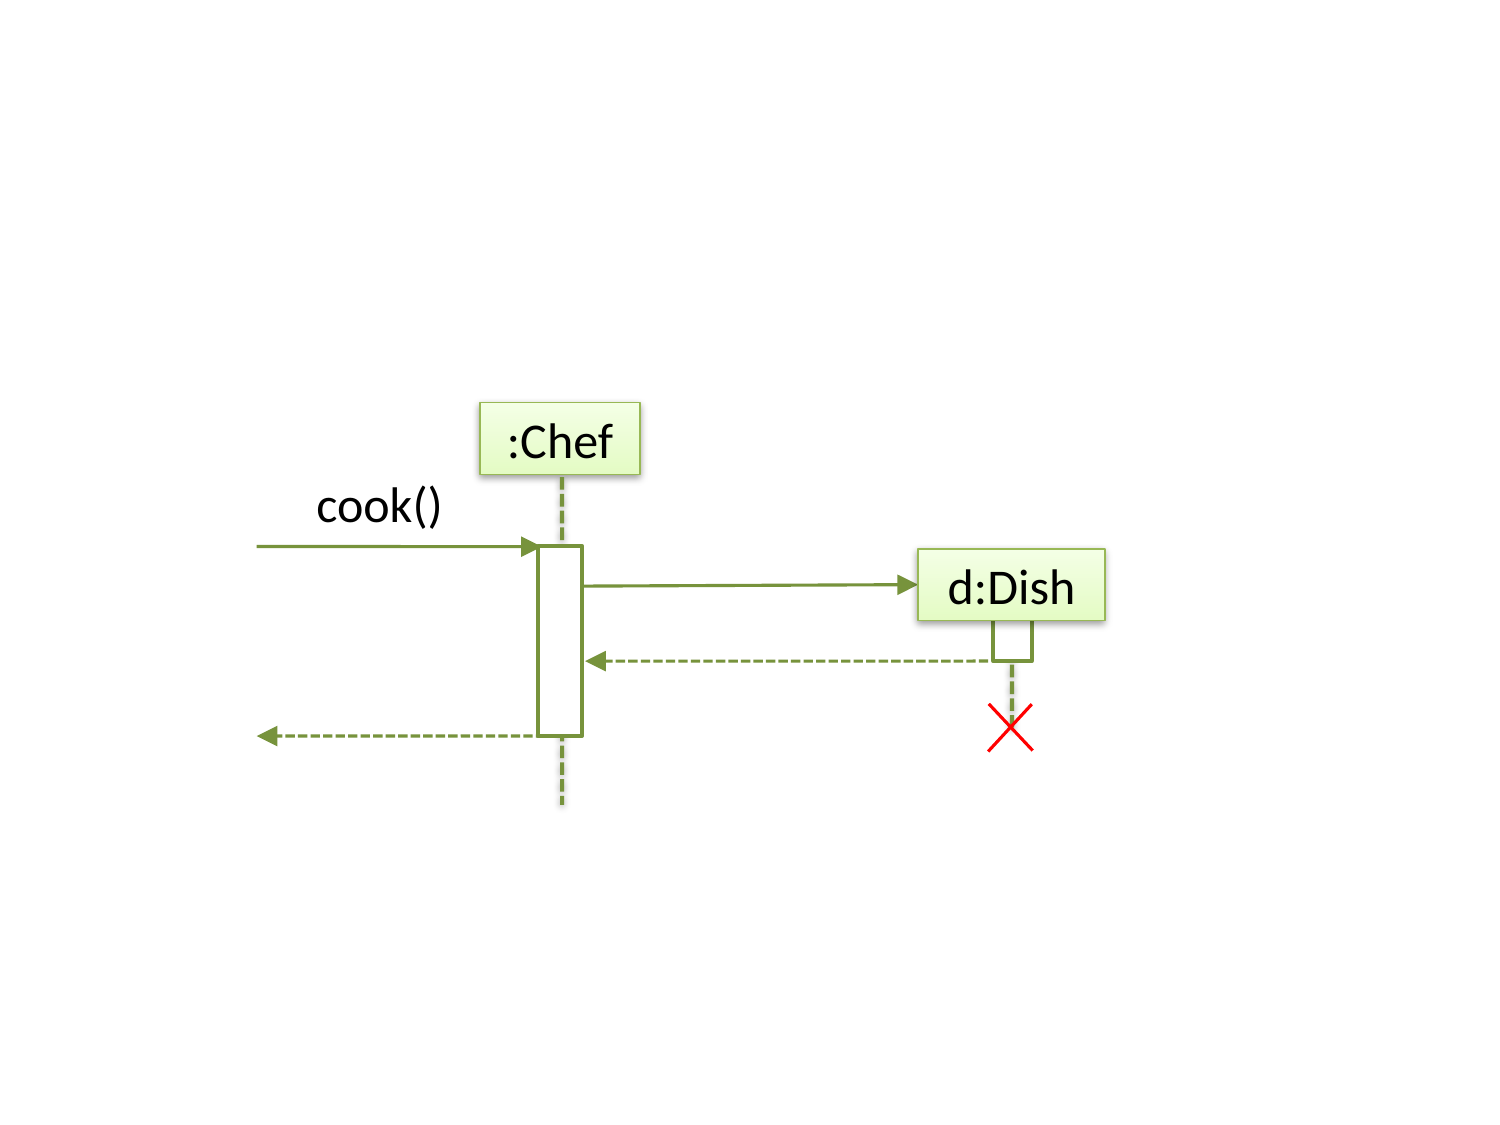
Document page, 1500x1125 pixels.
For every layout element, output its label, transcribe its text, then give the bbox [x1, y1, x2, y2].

text_box d:Dish [917, 548, 1106, 621]
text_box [987, 703, 1033, 752]
text_box cook() [301, 464, 484, 540]
text_box [560, 745, 565, 759]
text_box [559, 477, 565, 490]
text_box [536, 544, 584, 738]
text_box [560, 779, 565, 792]
text_box [991, 630, 1034, 663]
text_box [585, 650, 607, 672]
text_box [560, 527, 565, 541]
text_box [560, 795, 565, 805]
text_box [559, 510, 565, 524]
text_box [1009, 681, 1015, 695]
text_box :Chef [479, 402, 641, 475]
text_box [559, 493, 565, 507]
text_box [560, 762, 565, 775]
text_box [256, 725, 278, 747]
text_box [1009, 664, 1015, 678]
